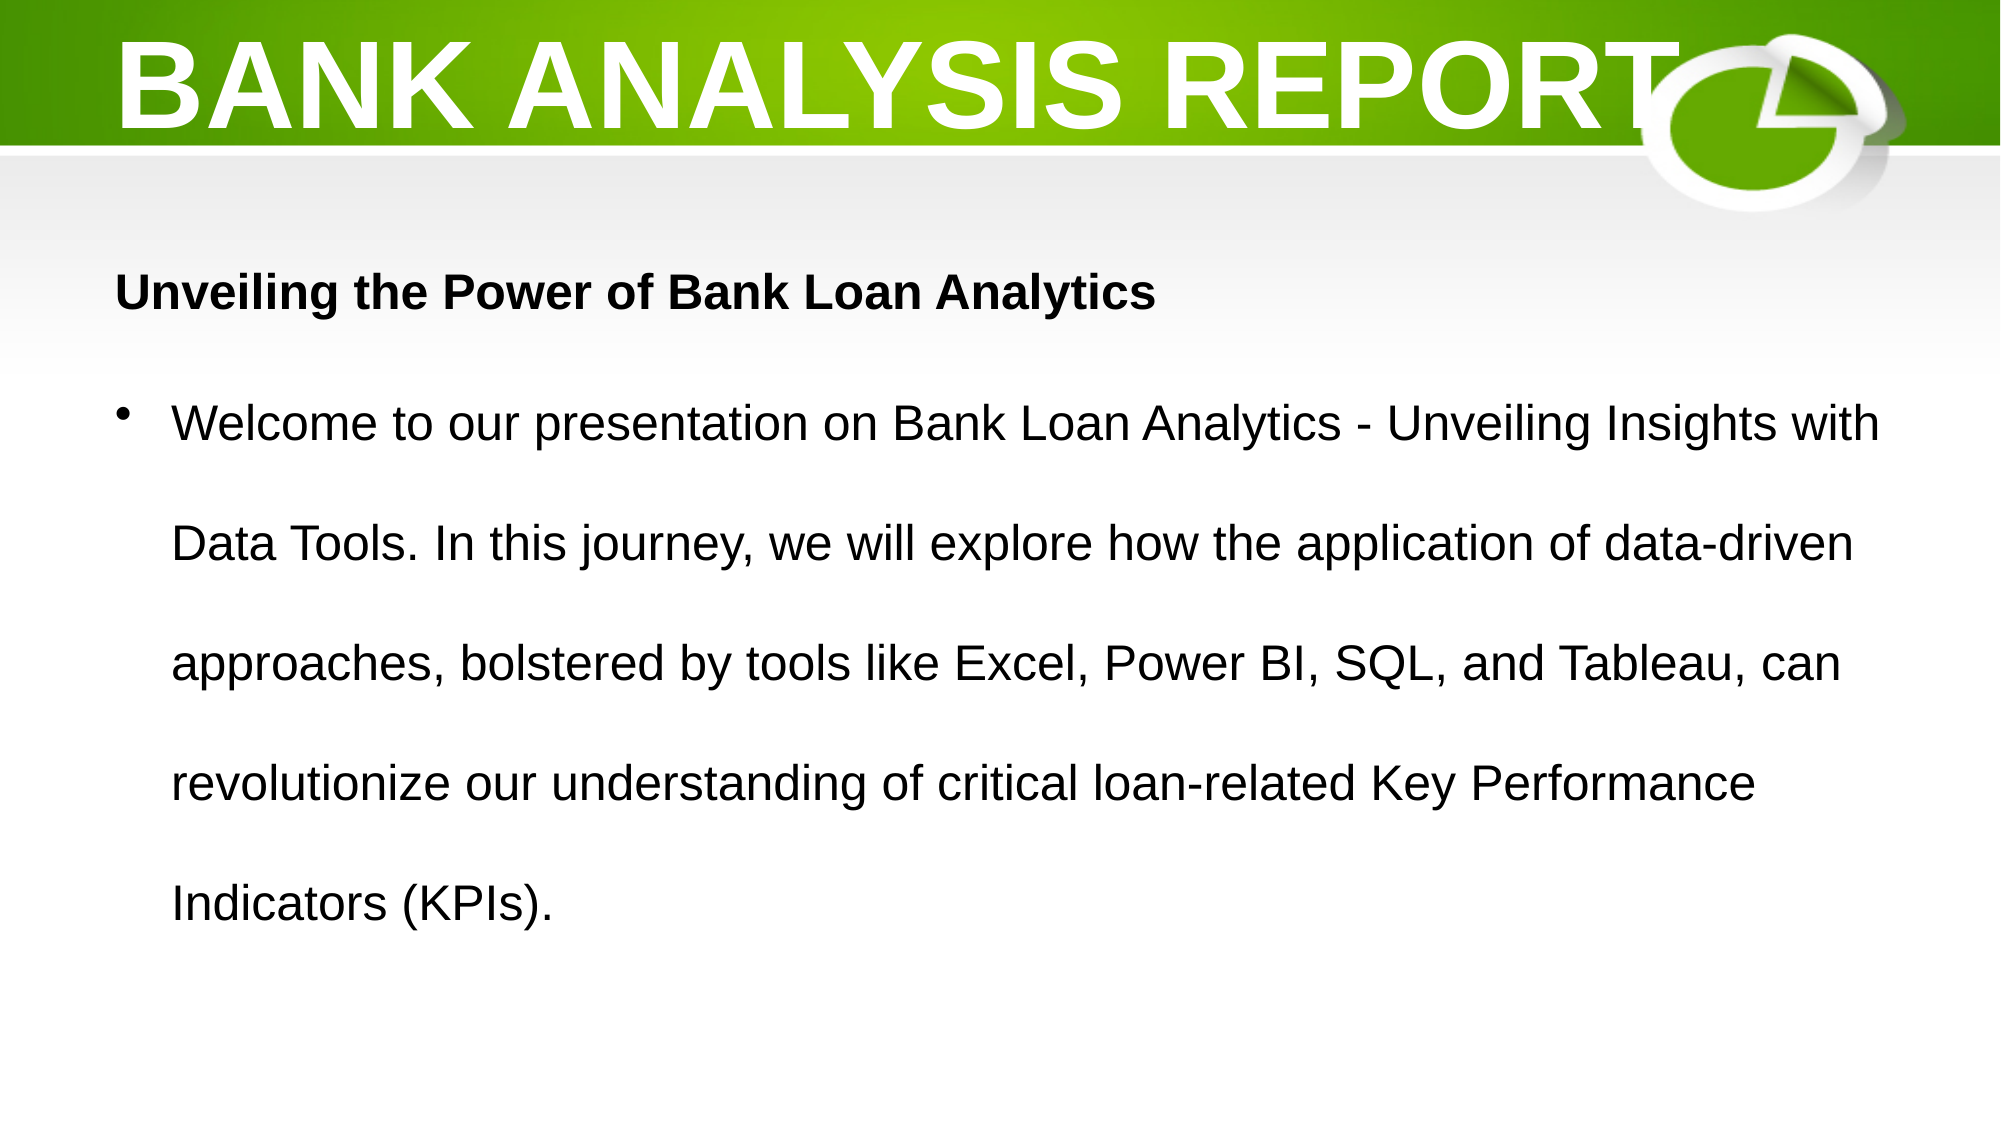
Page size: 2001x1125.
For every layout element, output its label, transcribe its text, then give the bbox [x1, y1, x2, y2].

title BANK ANALYSIS REPORT [99, 30, 1901, 127]
list Unveiling the Power of Bank Loan Analytics Welcome to our presentation on Bank Loan Analytics - Unveiling Insights with Data Tools. In this journey, we will explore how the application of data-driven approaches, bolstered by tools like Excel, Power BI, SQL, and Tableau, can revolutionize our understanding of critical loan-related Key Performance Indicators (KPIs). [99, 192, 1901, 1006]
picture [0, 0, 2001, 1125]
